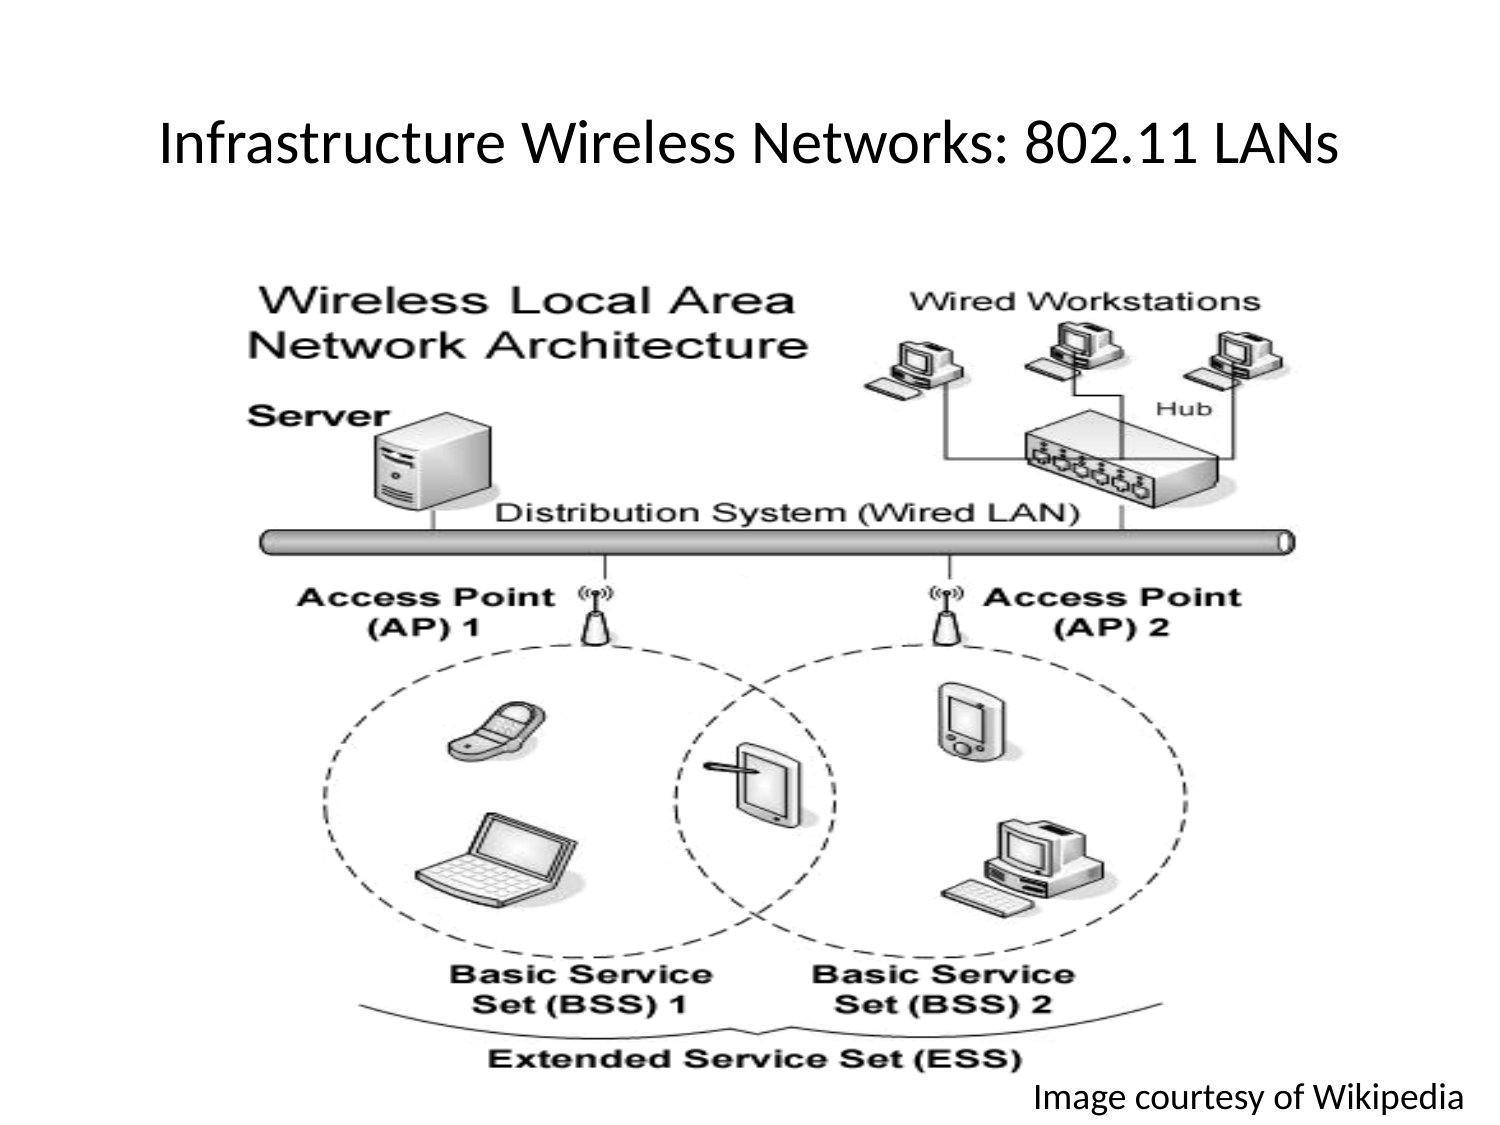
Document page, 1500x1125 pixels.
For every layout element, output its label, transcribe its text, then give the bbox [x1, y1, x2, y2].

title Infrastructure Wireless Networks: 802.11 LANs [75, 45, 1425, 233]
picture [158, 262, 1388, 1082]
text_box Image courtesy of Wikipedia [1018, 1064, 1481, 1125]
